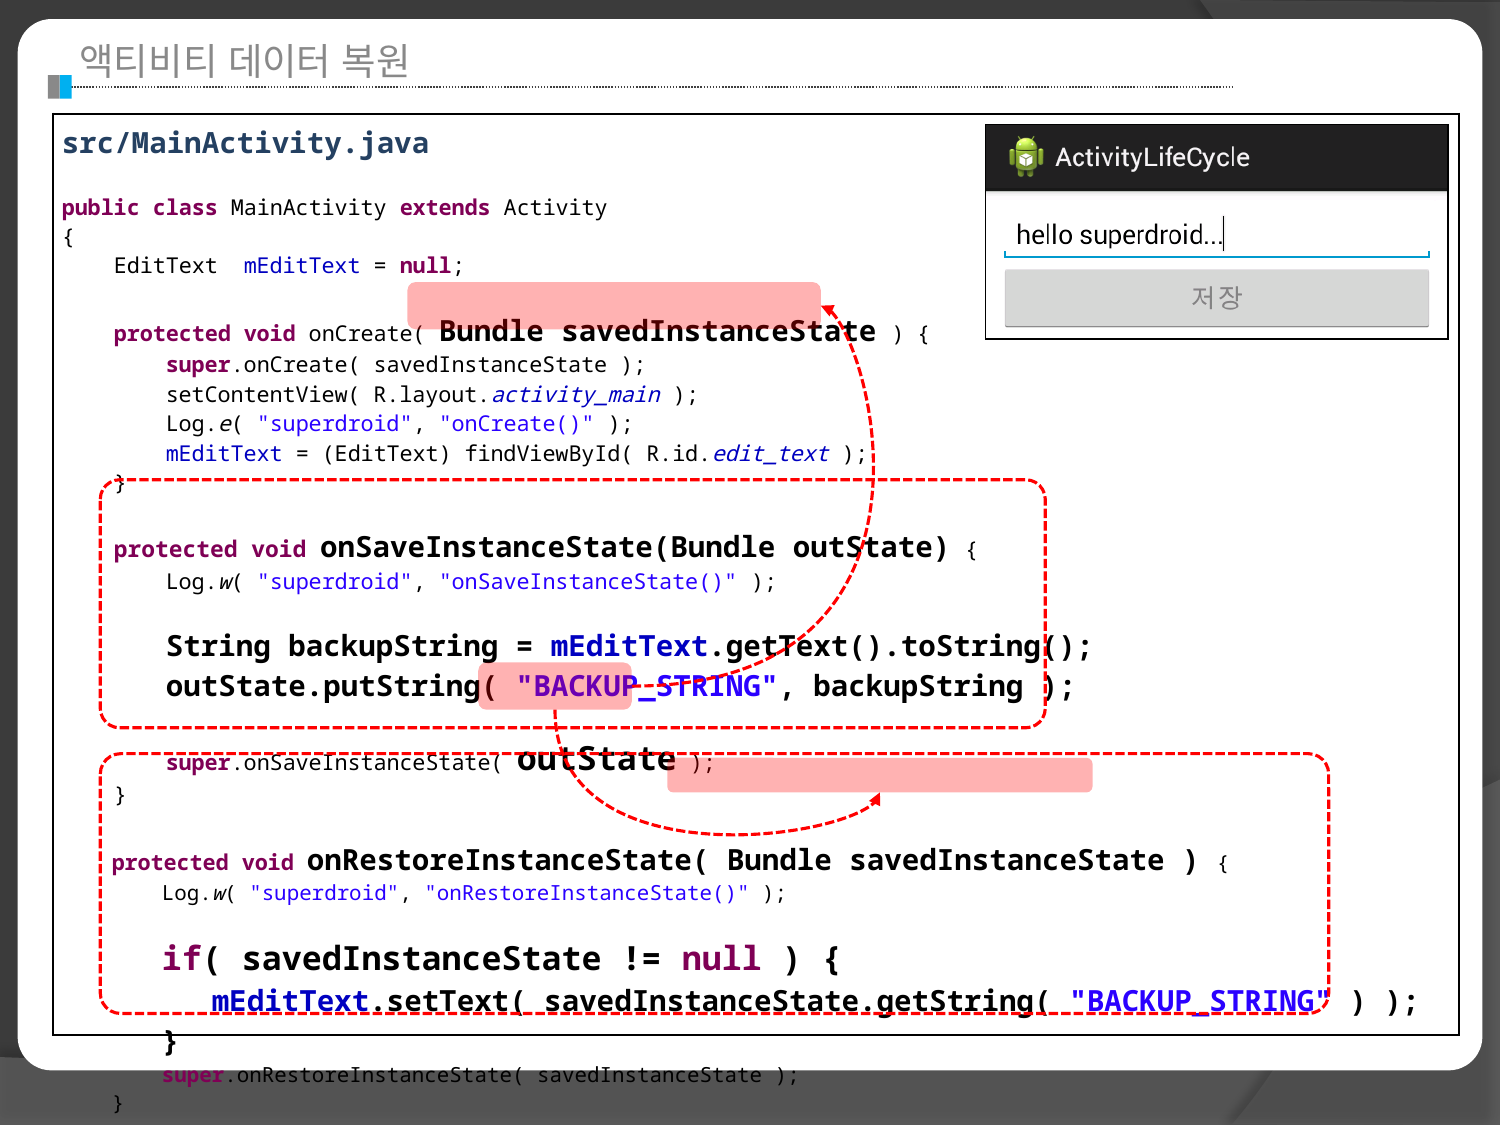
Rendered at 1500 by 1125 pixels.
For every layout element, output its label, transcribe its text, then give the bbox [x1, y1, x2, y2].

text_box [398, 272, 831, 479]
text_box 액티비티 데이터 복원 [64, 30, 798, 65]
picture [985, 125, 1448, 339]
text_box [47, 74, 1235, 99]
table_header src/MainActivity.java public class MainActivity extends Activity { EditText mEditText = null; protected void onCreate( Bundle savedInstanceState ) { super.onCreate( savedInstanceState ); setContentView( R.layout.activity_main ); Log.e( "superdroid", "onCreate()" ); mEditText = (EditText) findViewById( R.id.edit_text ); } protected void onSaveInstanceState(Bundle outState) { Log.w( "superdroid", "onSaveInstanceState()" ); String backupString = mEditText.getText().toString(); outState.putString( "BACKUP_STRING", backupString ); super.onSaveInstanceState( outState ); } protected void onRestoreInstanceState( Bundle savedInstanceState ) { Log.w( "superdroid", "onRestoreInstanceState()" ); if( savedInstanceState != null ) { mEditText.setText( savedInstanceState.getString( "BACKUP_STRING" ) ); } super.onRestoreInstanceState( savedInstanceState ); } ... [54, 115, 1458, 1034]
text_box [100, 479, 545, 728]
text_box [398, 479, 548, 728]
text_box [100, 753, 1329, 1014]
text_box [832, 479, 1046, 700]
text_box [554, 709, 1093, 793]
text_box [407, 281, 822, 710]
